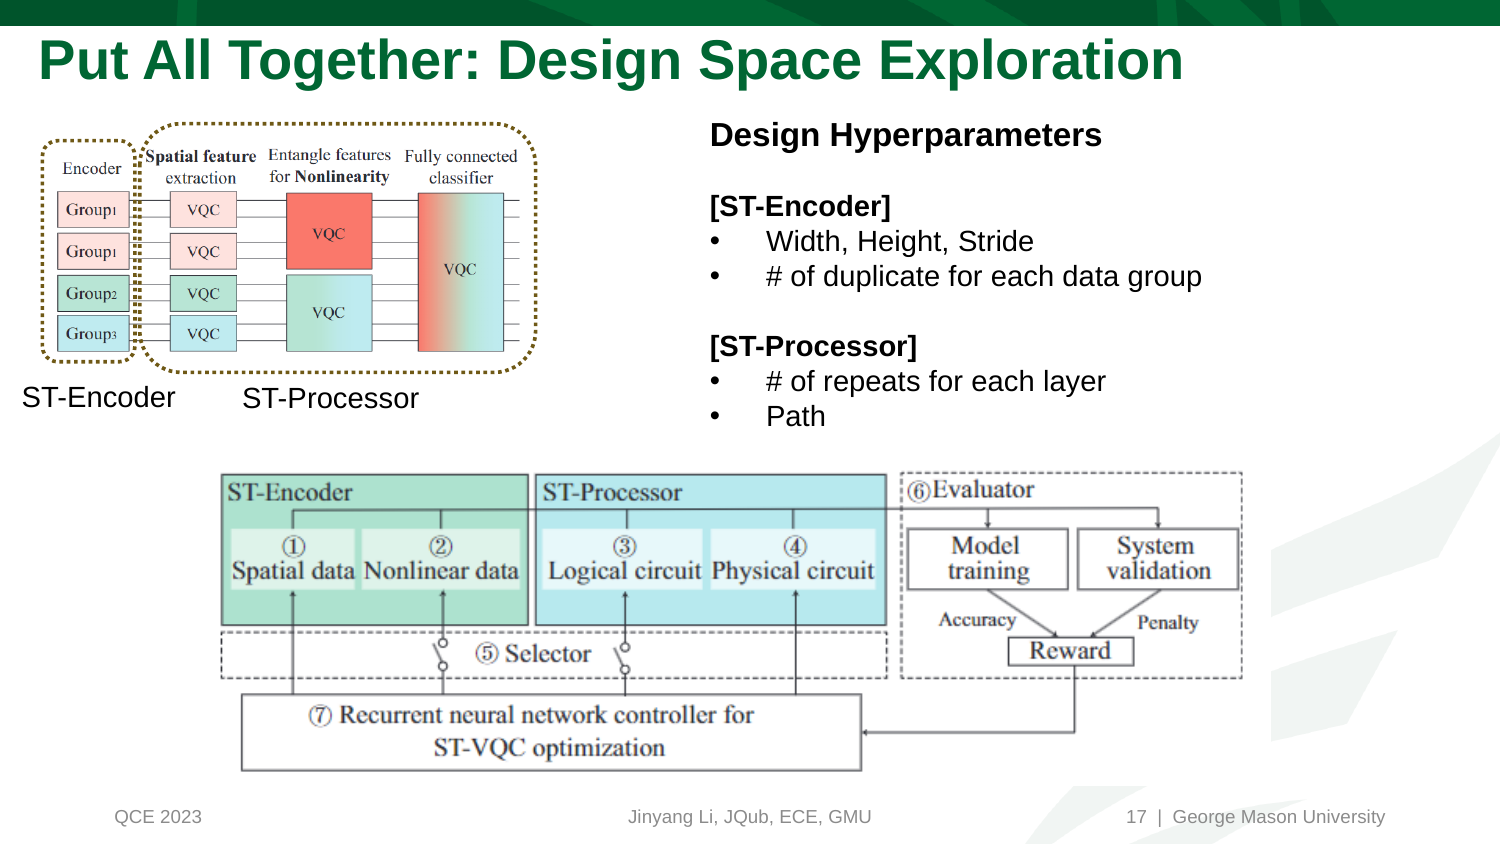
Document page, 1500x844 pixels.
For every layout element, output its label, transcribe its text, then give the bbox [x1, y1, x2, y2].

text_box ST-Processor [227, 377, 447, 422]
picture [210, 446, 1271, 786]
slide_number 17 | George Mason University [1059, 793, 1397, 839]
picture [0, 0, 1500, 26]
text_box Design Hyperparameters [ST-Encoder] Width, Height, Stride # of duplicate for each data group [ST-Processor] # of repeats for each layer Path [695, 105, 1415, 440]
text_box ST-Encoder [6, 370, 227, 421]
text_box [153, 121, 522, 132]
picture [27, 134, 536, 369]
title Put All Together: Design Space Exploration [27, 25, 1484, 97]
